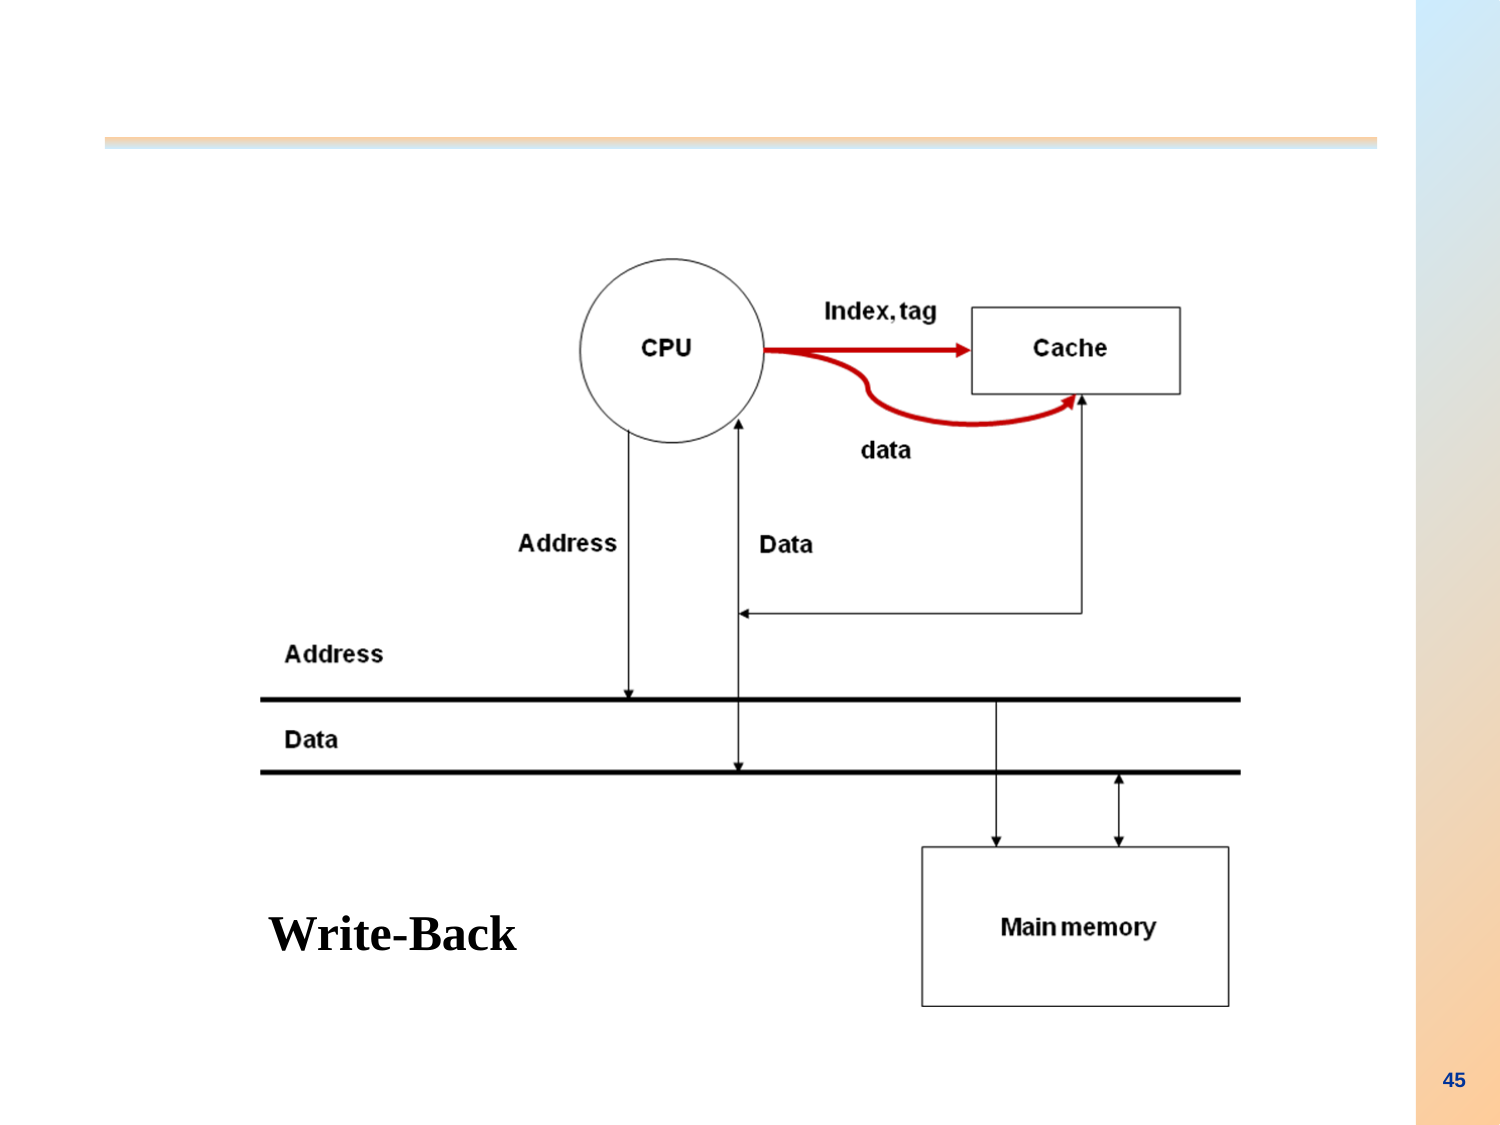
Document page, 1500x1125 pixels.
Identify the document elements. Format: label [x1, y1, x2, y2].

picture [257, 257, 1242, 1009]
